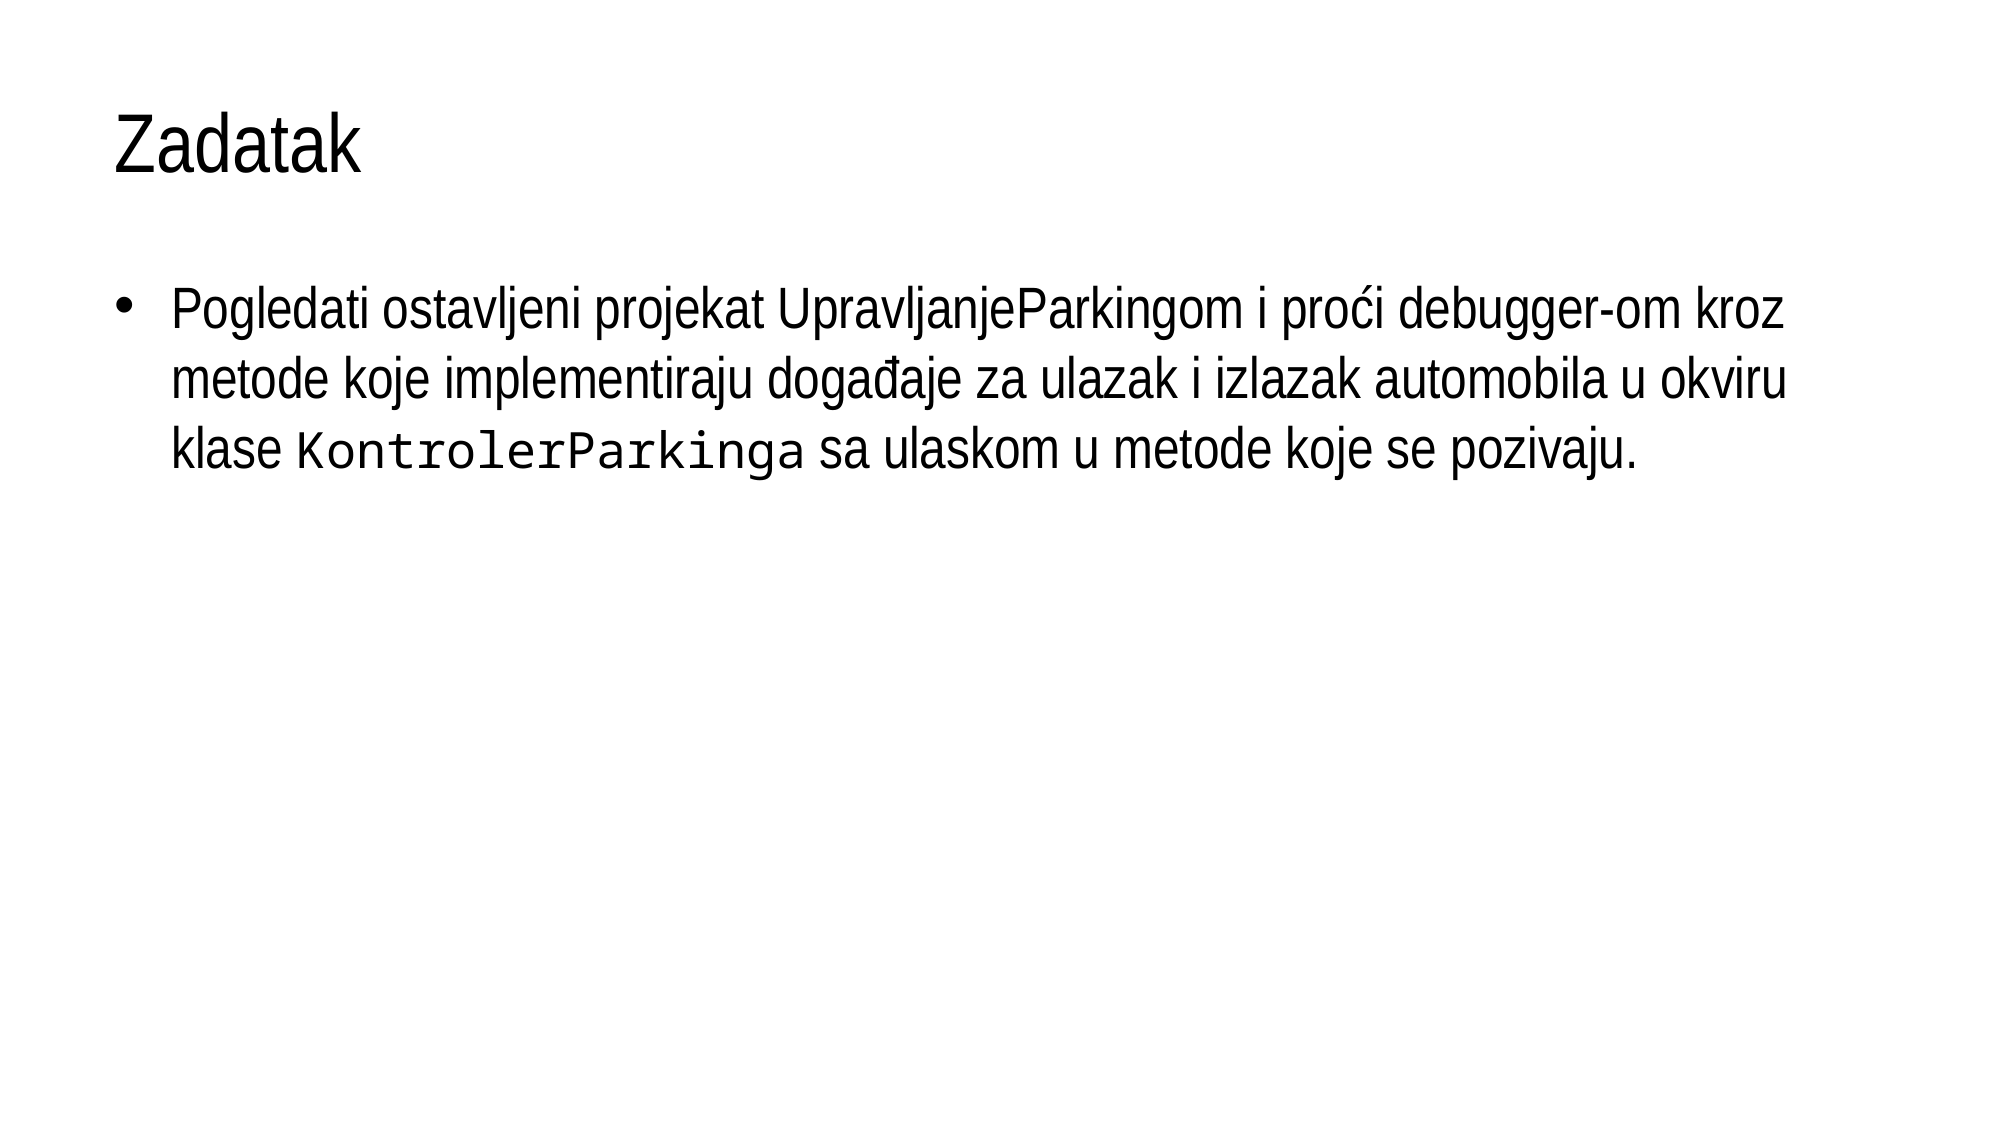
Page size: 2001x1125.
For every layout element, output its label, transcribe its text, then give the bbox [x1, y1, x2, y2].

list Pogledati ostavljeni projekat UpravljanjeParkingom i proći debugger-om kroz metode koje implementiraju događaje za ulazak i izlazak automobila u okviru klase KontrolerParkinga sa ulaskom u metode koje se pozivaju. [99, 262, 1900, 1005]
title Zadatak [99, 45, 1900, 233]
